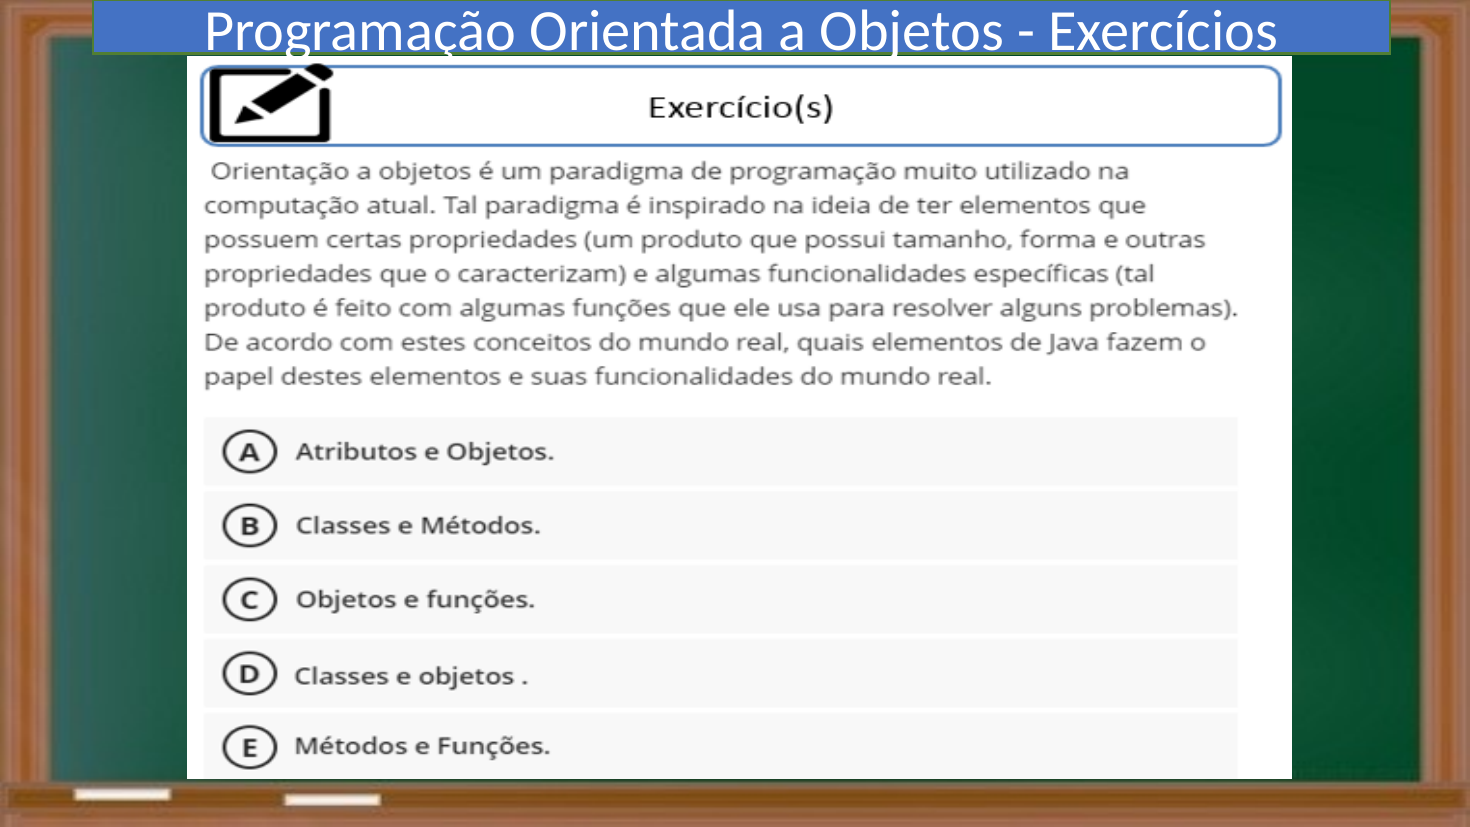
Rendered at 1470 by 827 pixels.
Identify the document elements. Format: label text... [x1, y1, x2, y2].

text_box Programação Orientada a Objetos - Exercícios [93, 0, 1391, 54]
picture [0, 0, 1470, 827]
